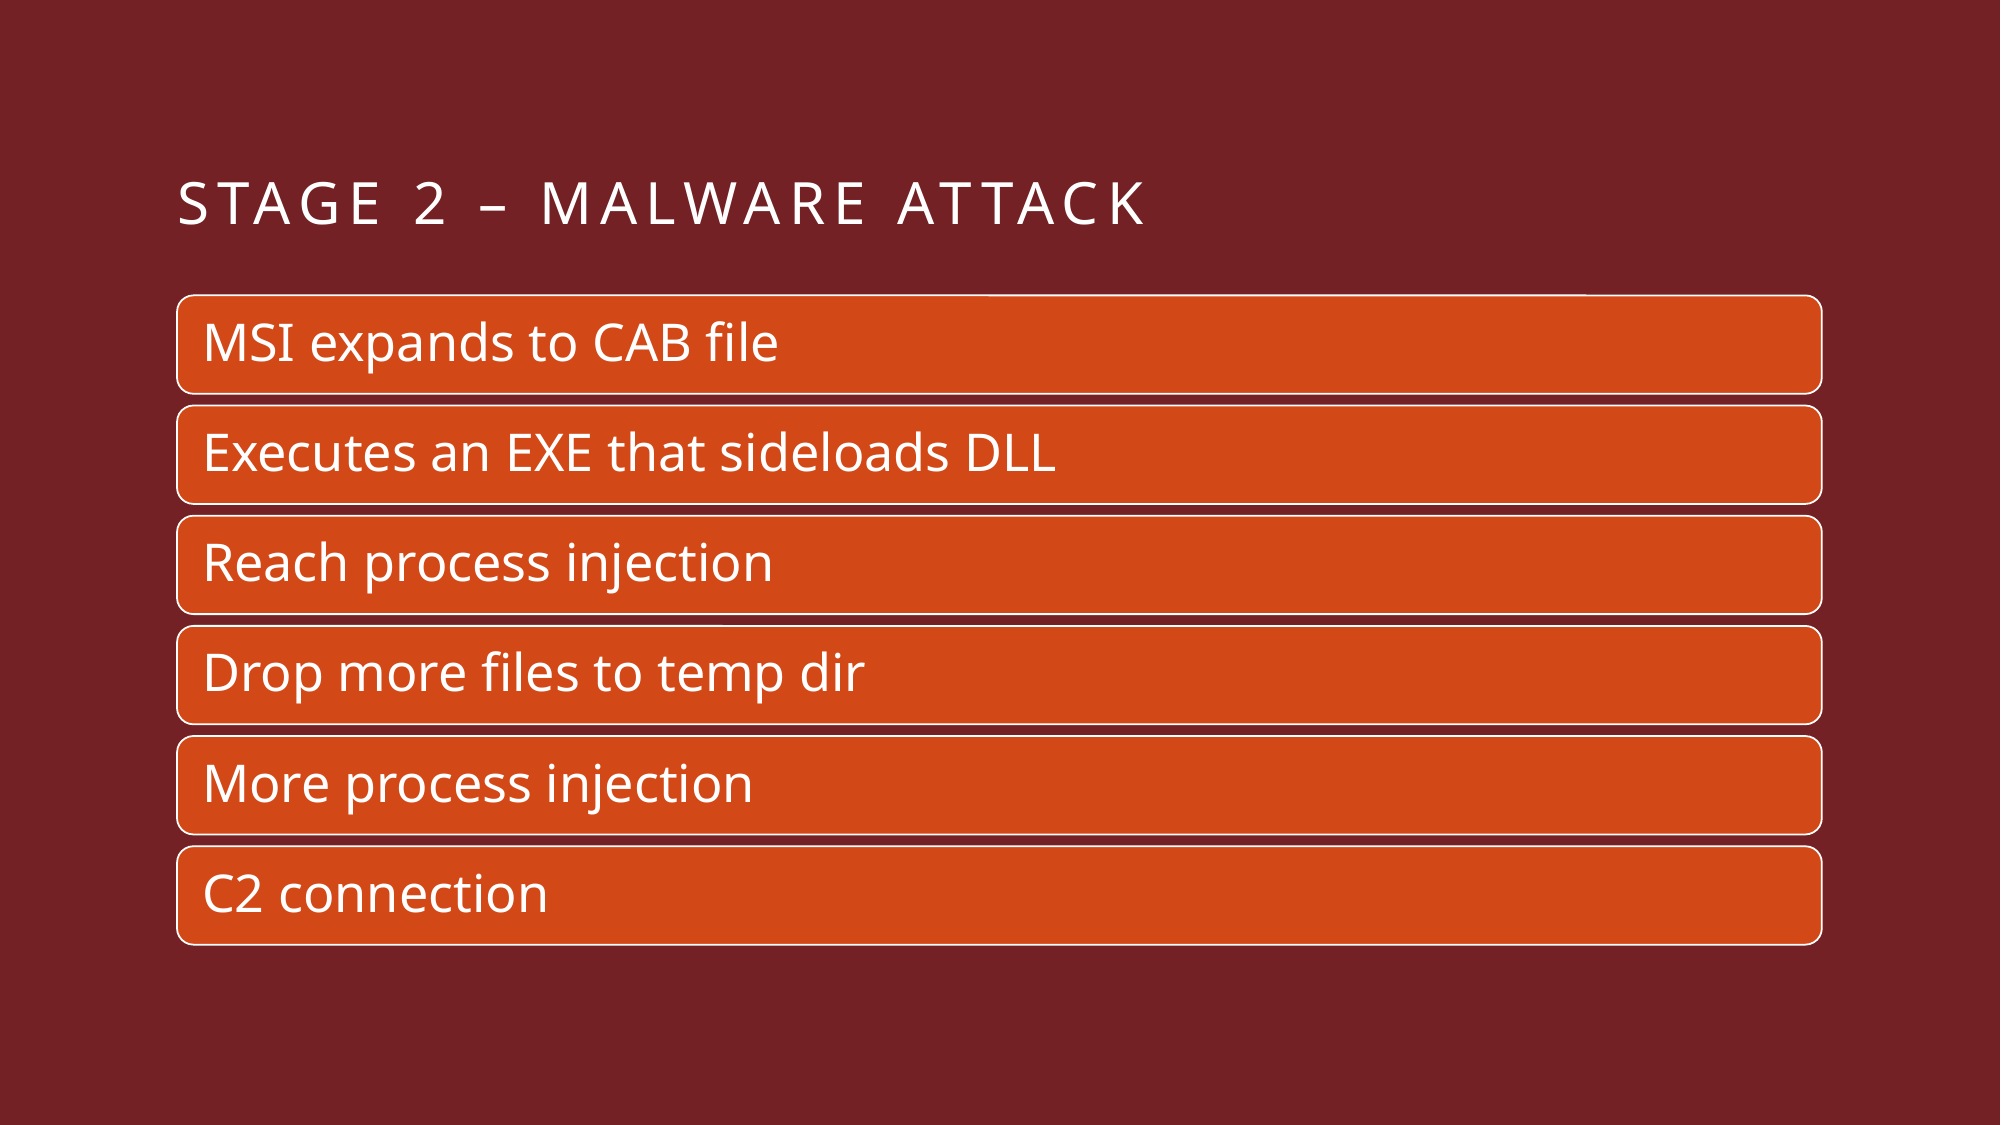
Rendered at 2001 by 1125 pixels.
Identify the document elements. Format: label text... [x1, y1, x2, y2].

title Stage 2 – malware attack [177, 165, 1822, 274]
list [176, 293, 1823, 947]
